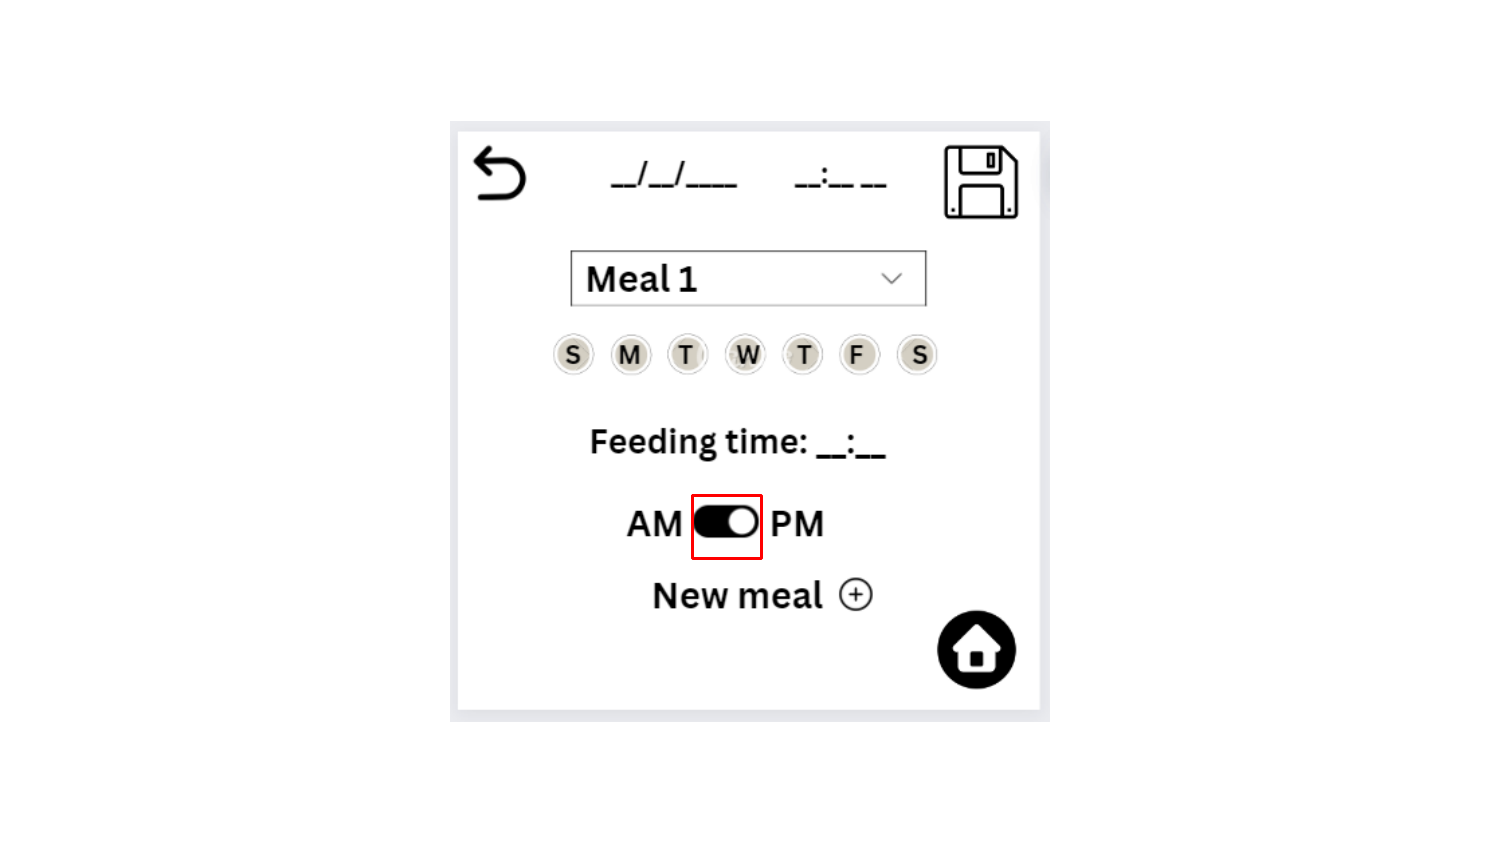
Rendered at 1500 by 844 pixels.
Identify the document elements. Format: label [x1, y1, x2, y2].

picture [449, 121, 1051, 723]
